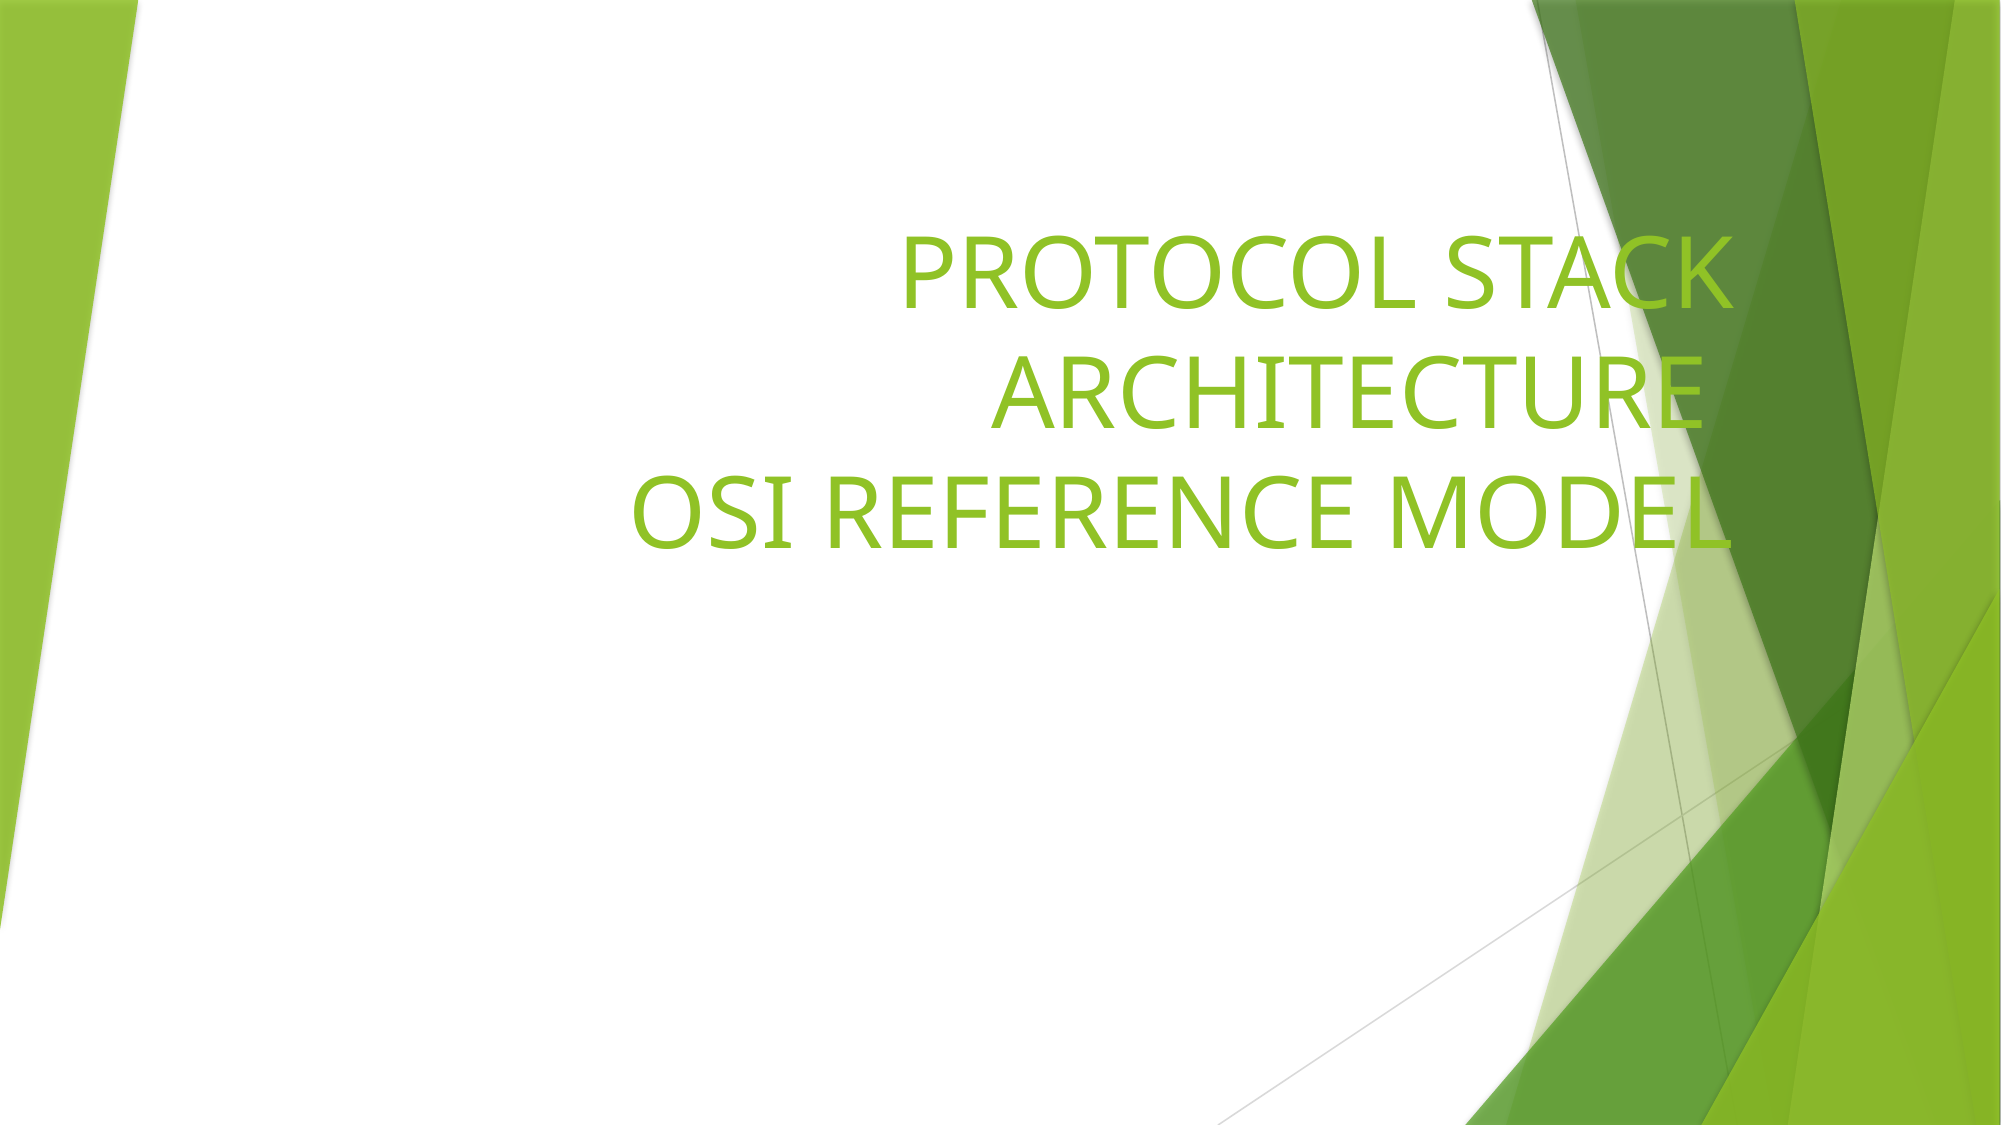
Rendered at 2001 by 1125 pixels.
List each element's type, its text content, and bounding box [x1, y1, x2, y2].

title PROTOCOL STACK ARCHITECTURE OSI REFERENCE MODEL [249, 184, 1750, 576]
